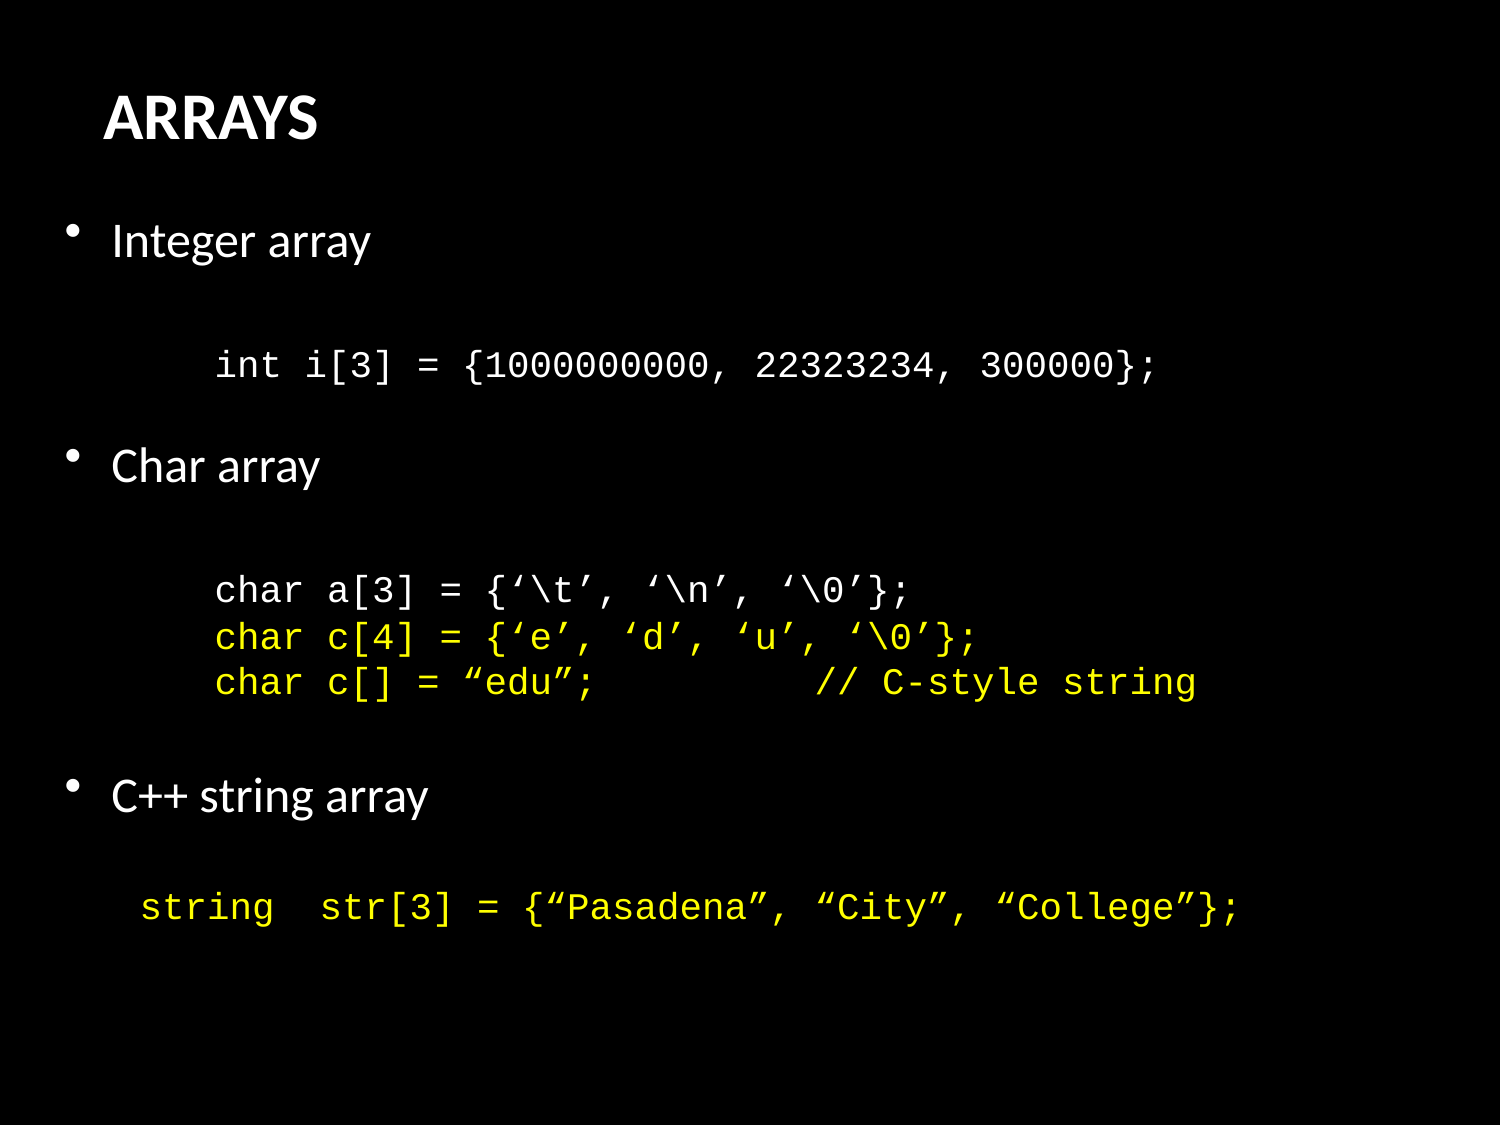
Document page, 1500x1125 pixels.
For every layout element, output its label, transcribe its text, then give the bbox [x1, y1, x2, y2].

text_box Integer array int i[3] = {1000000000, 22323234, 300000}; Char array char a[3] = {‘\t’, ‘\n’, ‘\0’}; char c[4] = {‘e’, ‘d’, ‘u’, ‘\0’}; char c[] = “edu”; // C-style string C++ string array string str[3] = {“Pasadena”, “City”, “College”}; [49, 199, 1258, 935]
text_box ARRAYS [88, 65, 335, 160]
